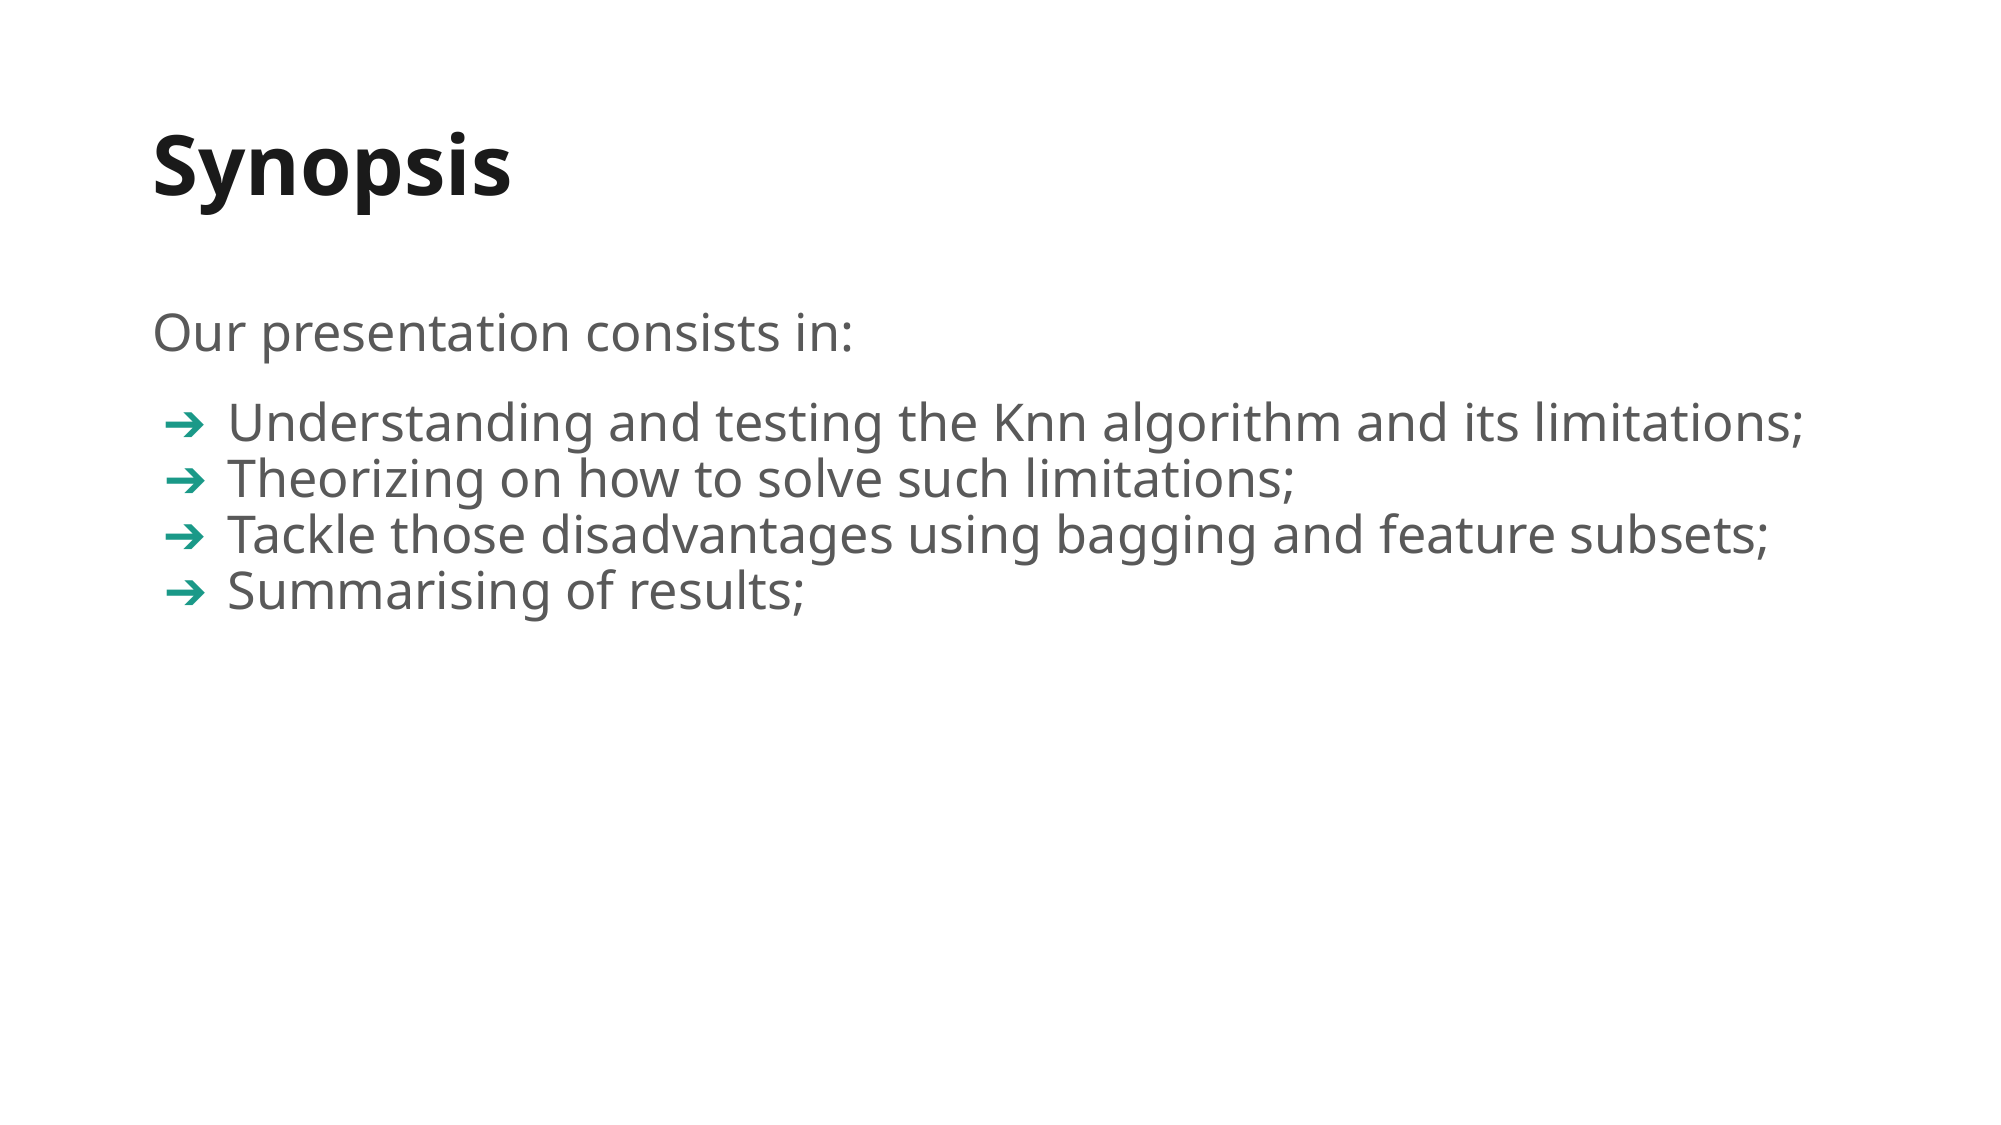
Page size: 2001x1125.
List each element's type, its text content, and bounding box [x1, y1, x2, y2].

title Synopsis [137, 59, 1863, 278]
list Our presentation consists in: Understanding and testing the Knn algorithm and its limitations; Theorizing on how to solve such limitations; Tackle those disadvantages using bagging and feature subsets; Summarising of results; [137, 299, 1863, 1014]
